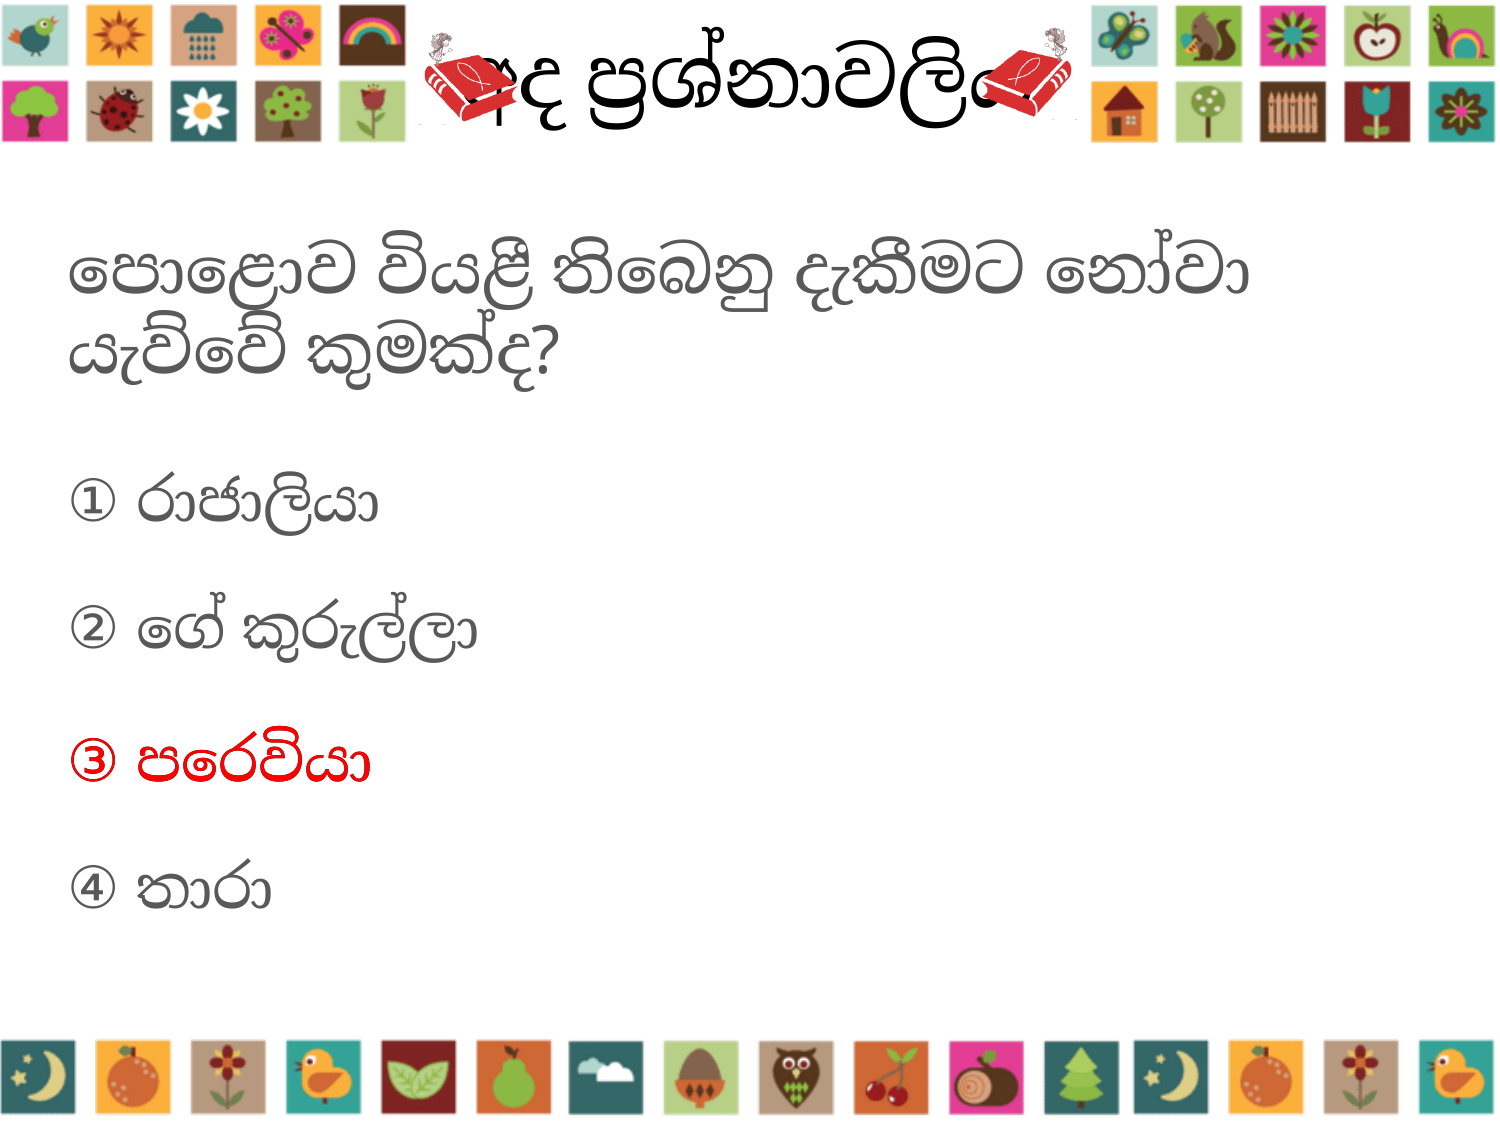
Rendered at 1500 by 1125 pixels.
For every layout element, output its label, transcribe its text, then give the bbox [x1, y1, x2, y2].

picture [0, 3, 550, 150]
picture [950, 3, 1500, 150]
text_box ③ පරෙවියා [53, 716, 1483, 801]
text_box පොළොව වියළී තිබෙනු දැකීමට නෝවා යැව්වේ කුමක්ද? [53, 219, 1436, 395]
text_box ② ගේ කුරුල්ලා [53, 582, 1436, 668]
text_box ① රාජාලියා [53, 456, 1436, 541]
text_box ④ තාරා [53, 842, 1483, 928]
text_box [0, 1028, 1500, 1118]
text_box අද ප්‍රශ්නාවලිය [547, 16, 1078, 131]
